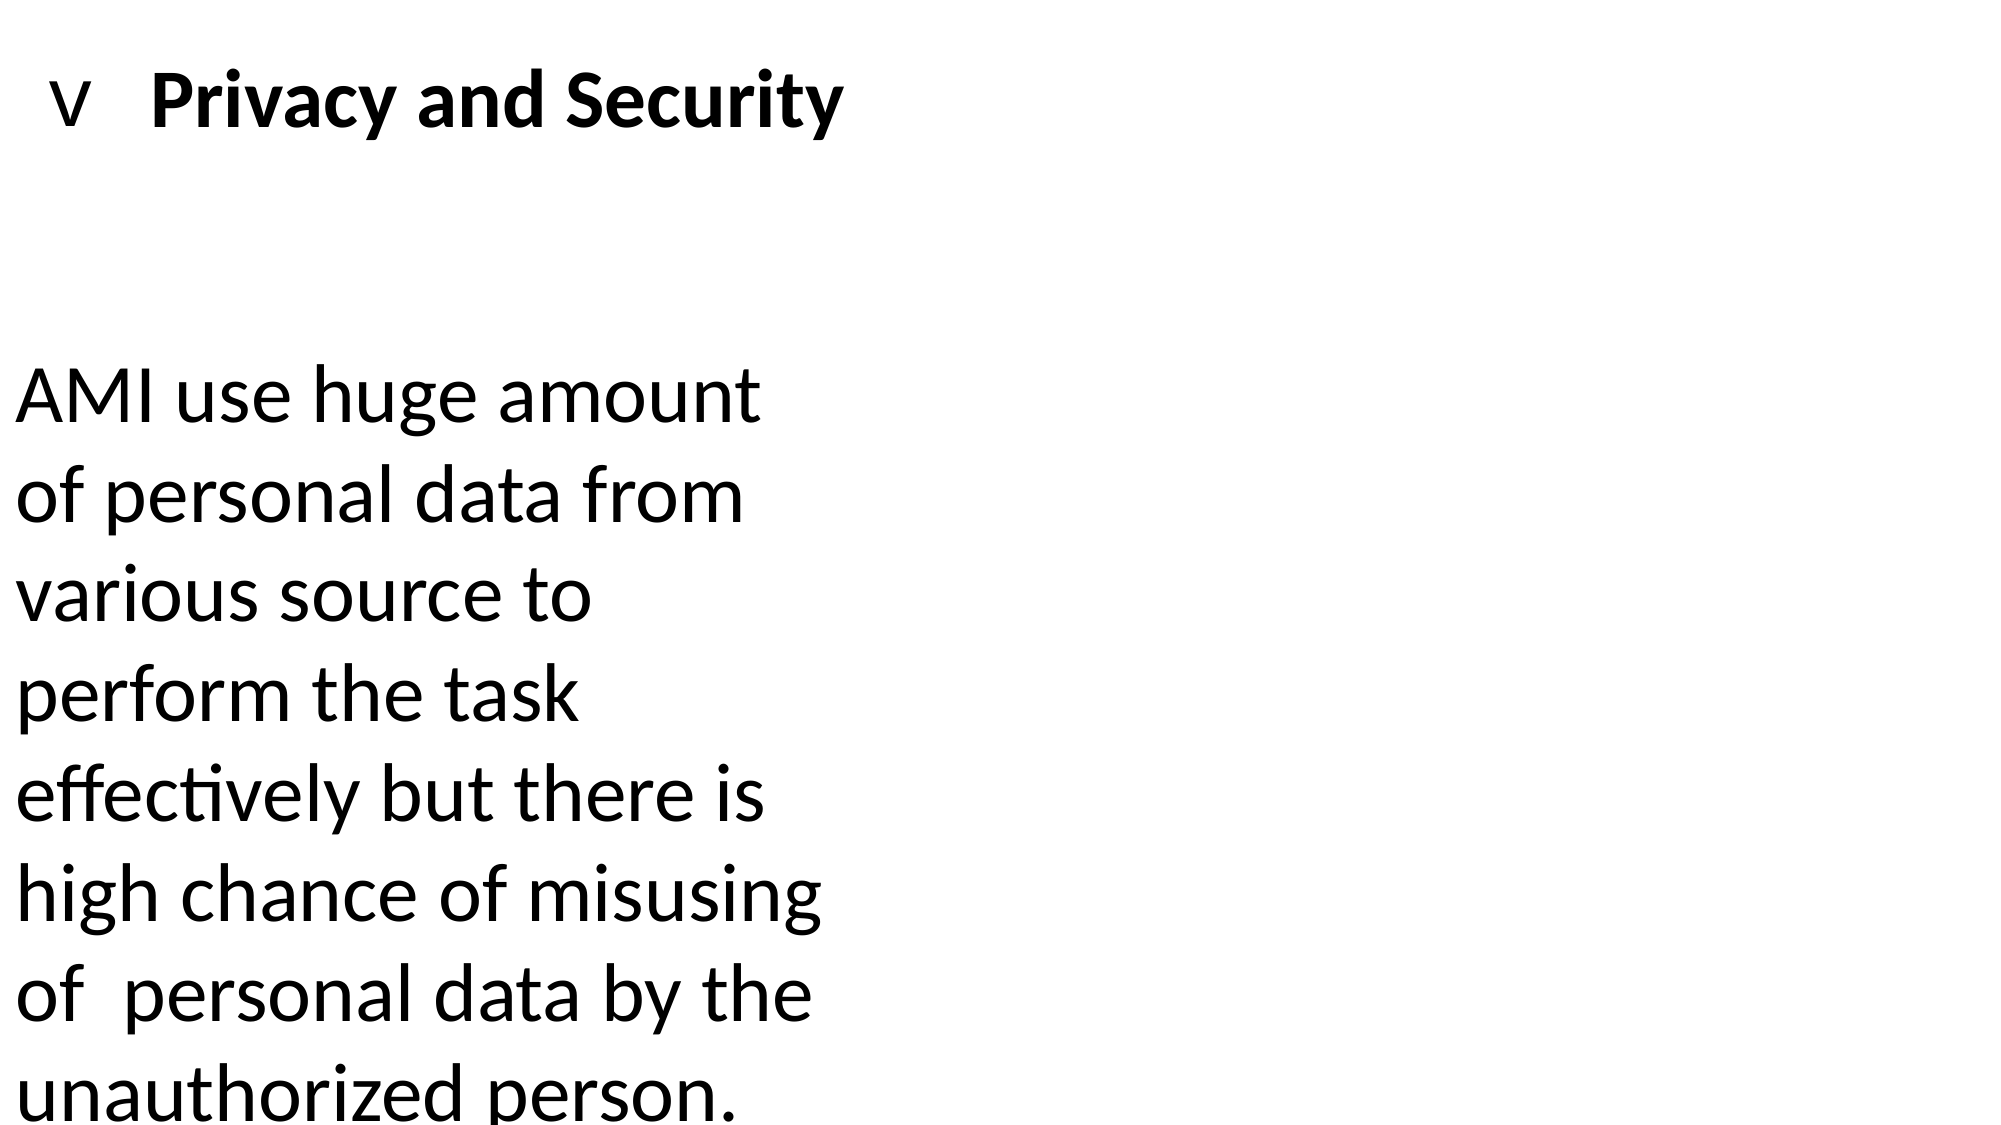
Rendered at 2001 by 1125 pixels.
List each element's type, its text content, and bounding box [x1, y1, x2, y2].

text_box AMI use huge amount of personal data from various source to perform the task effectively but there is high chance of misusing of personal data by the unauthorized person. [0, 331, 849, 1125]
text_box Privacy and Security​ [34, 36, 862, 152]
